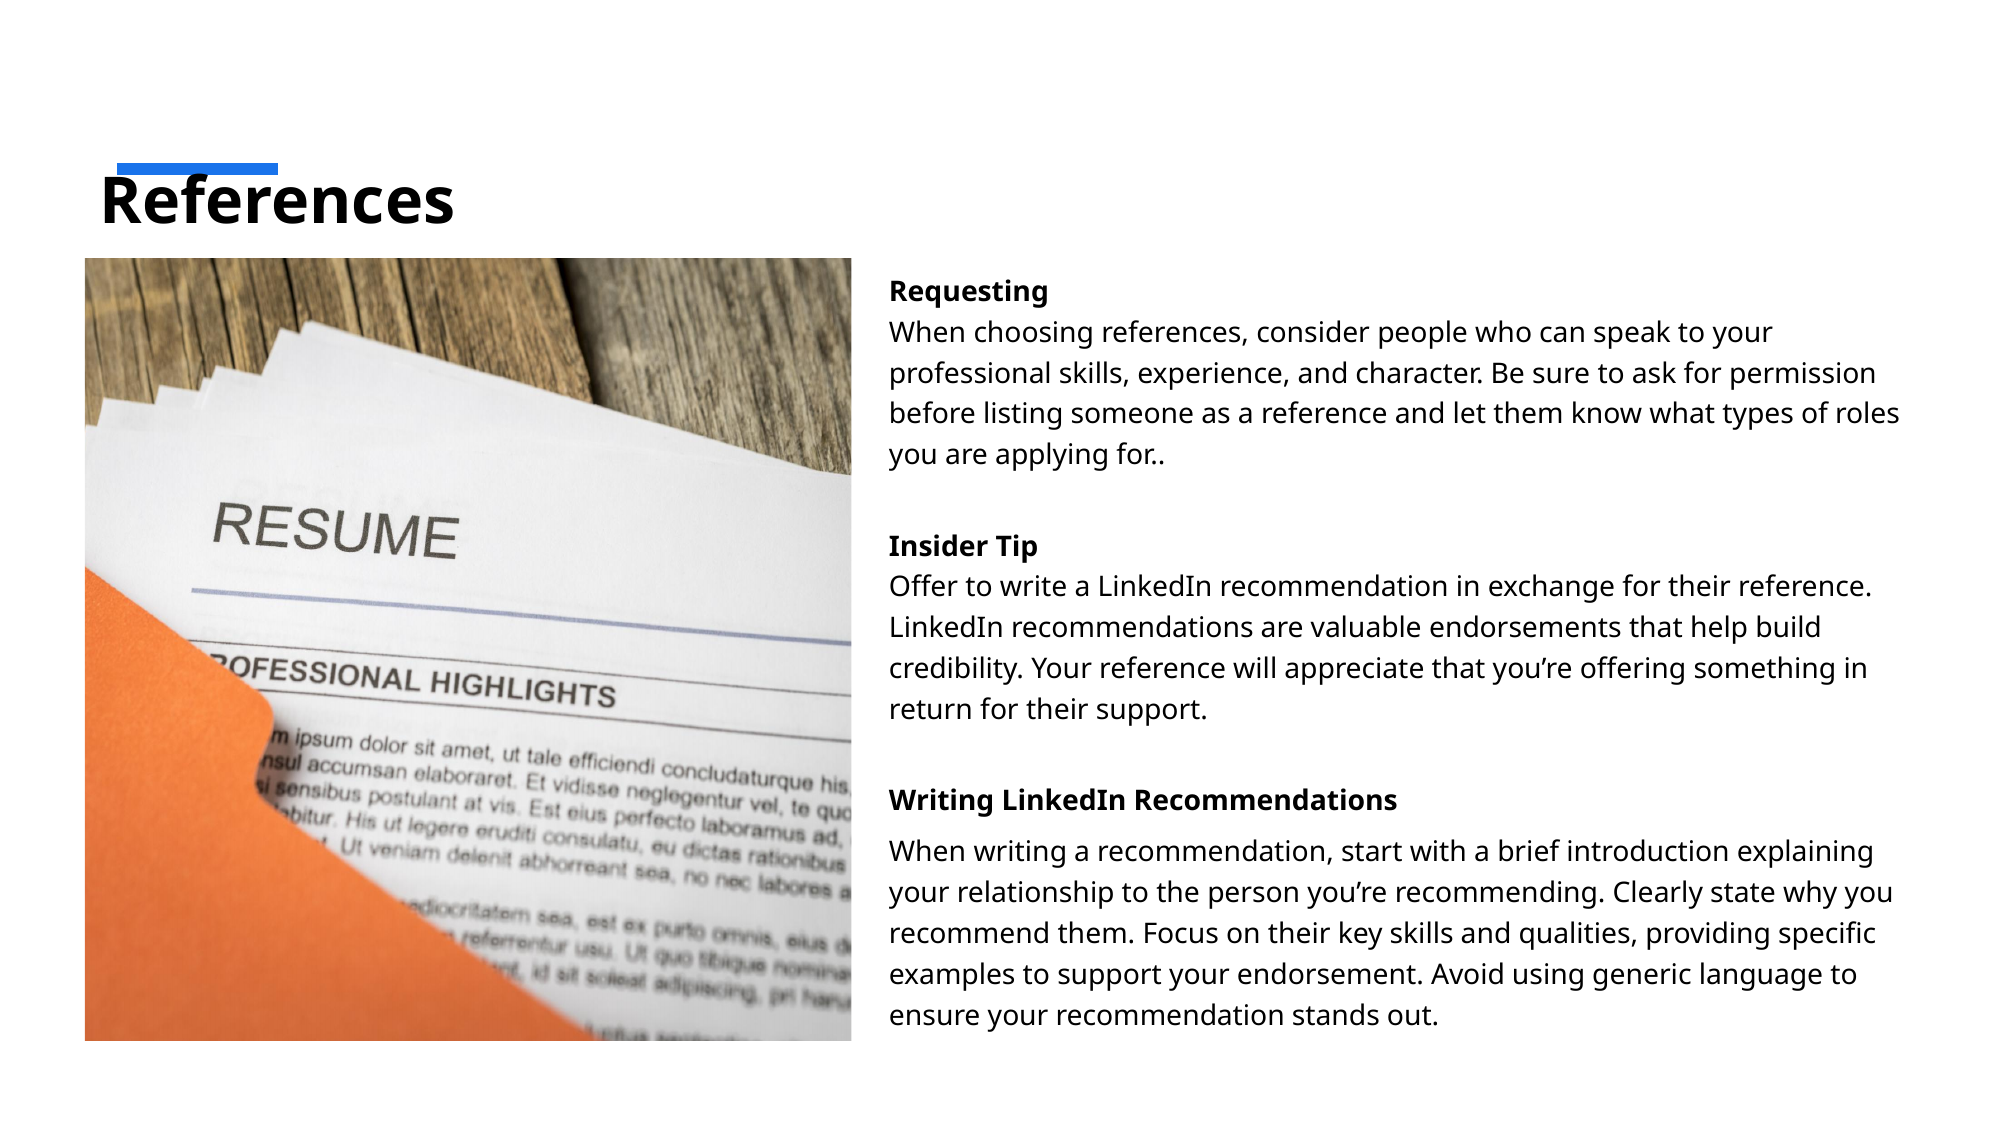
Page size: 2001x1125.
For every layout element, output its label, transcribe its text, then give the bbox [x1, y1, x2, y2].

title References [84, 160, 874, 398]
list Requesting When choosing references, consider people who can speak to your professional skills, experience, and character. Be sure to ask for permission before listing someone as a reference and let them know what types of roles you are applying for.. Insider Tip Offer to write a LinkedIn recommendation in exchange for their reference. LinkedIn recommendations are valuable endorsements that help build credibility. Your reference will appreciate that you’re offering something in return for their support. Writing LinkedIn Recommendations When writing a recommendation, start with a brief introduction explaining your relationship to the person you’re recommending. Clearly state why you recommend them. Focus on their key skills and qualities, providing specific examples to support your endorsement. Avoid using generic language to ensure your recommendation stands out. [873, 258, 1915, 1041]
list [84, 258, 852, 1041]
